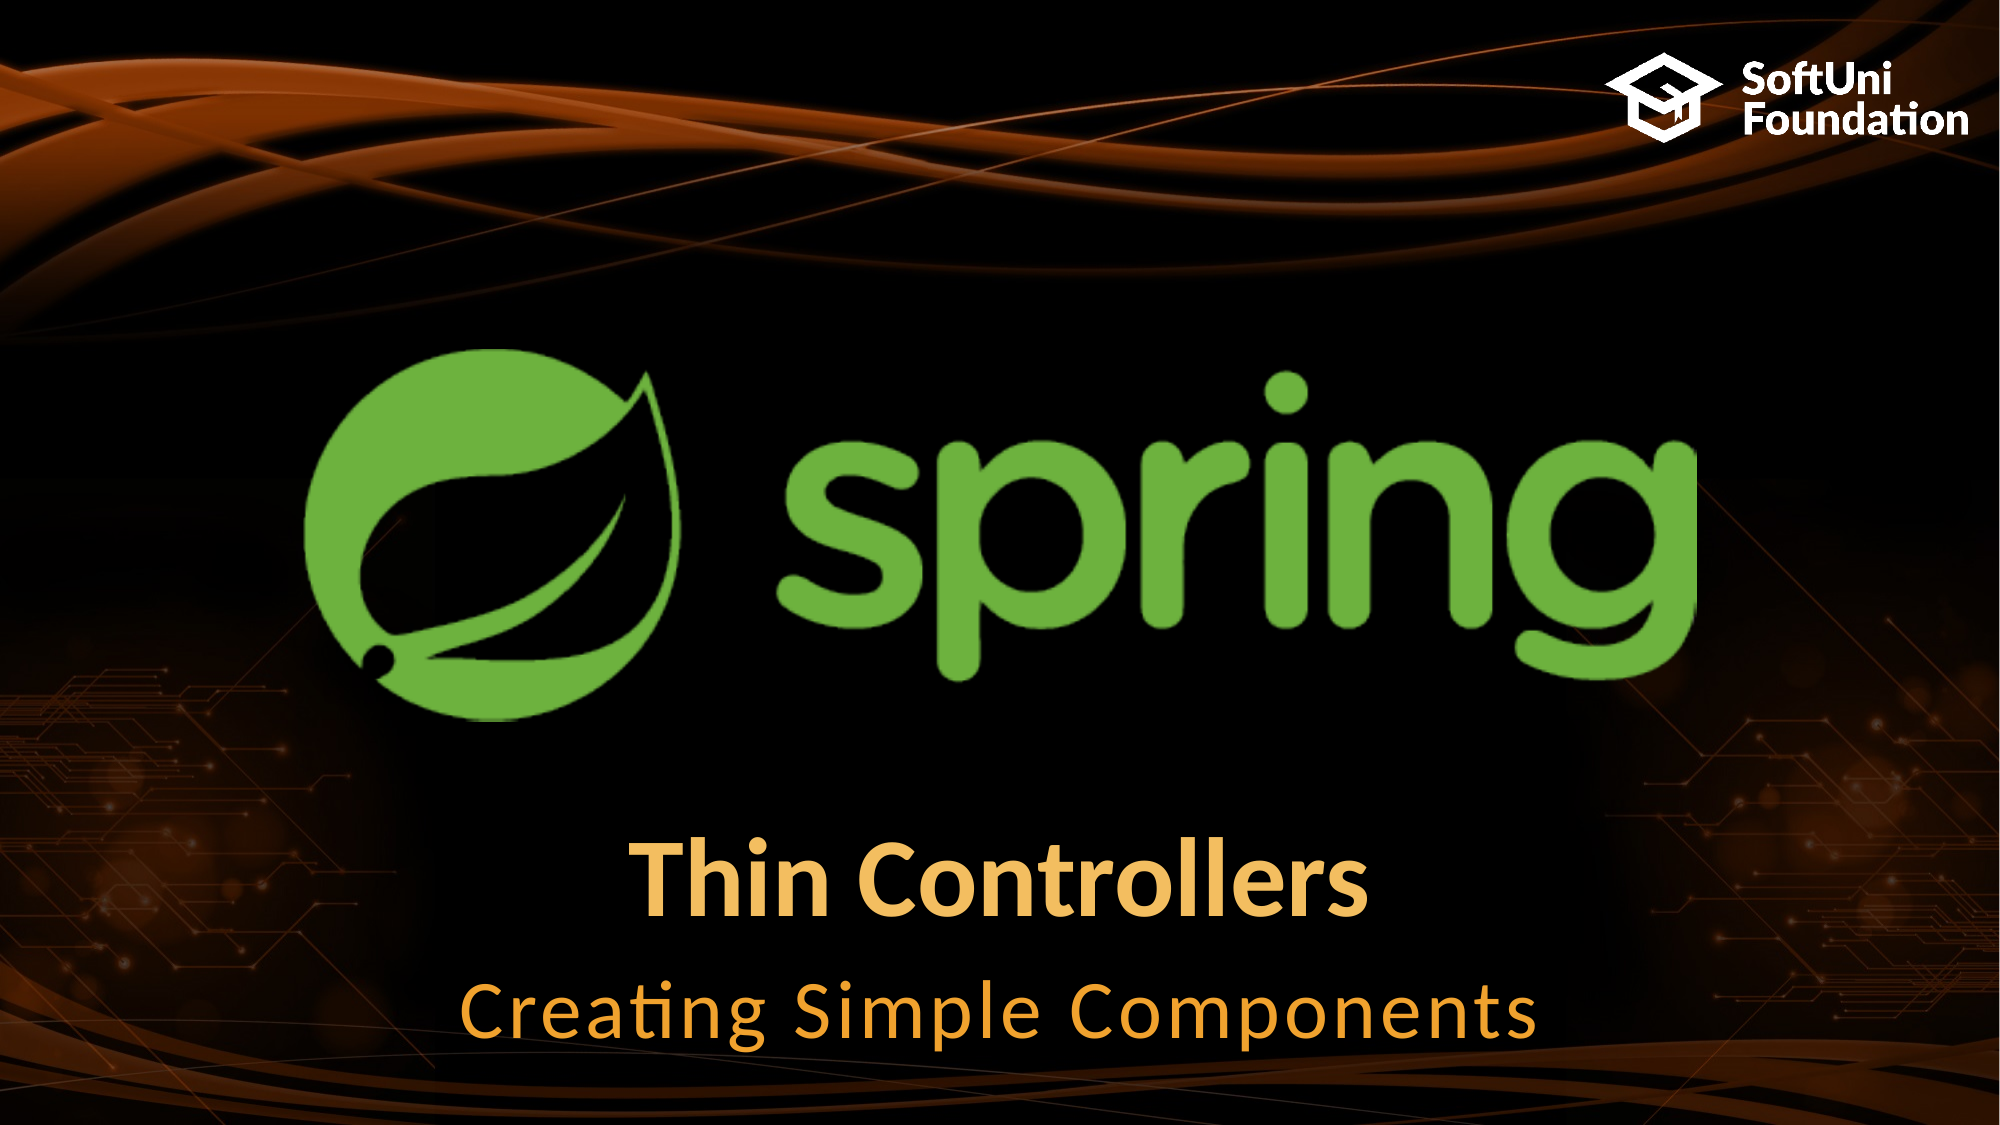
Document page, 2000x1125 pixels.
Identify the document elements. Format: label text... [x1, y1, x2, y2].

title Thin Controllers [149, 812, 1850, 944]
list Creating Simple Components [149, 944, 1850, 1062]
picture [0, 0, 2000, 1125]
